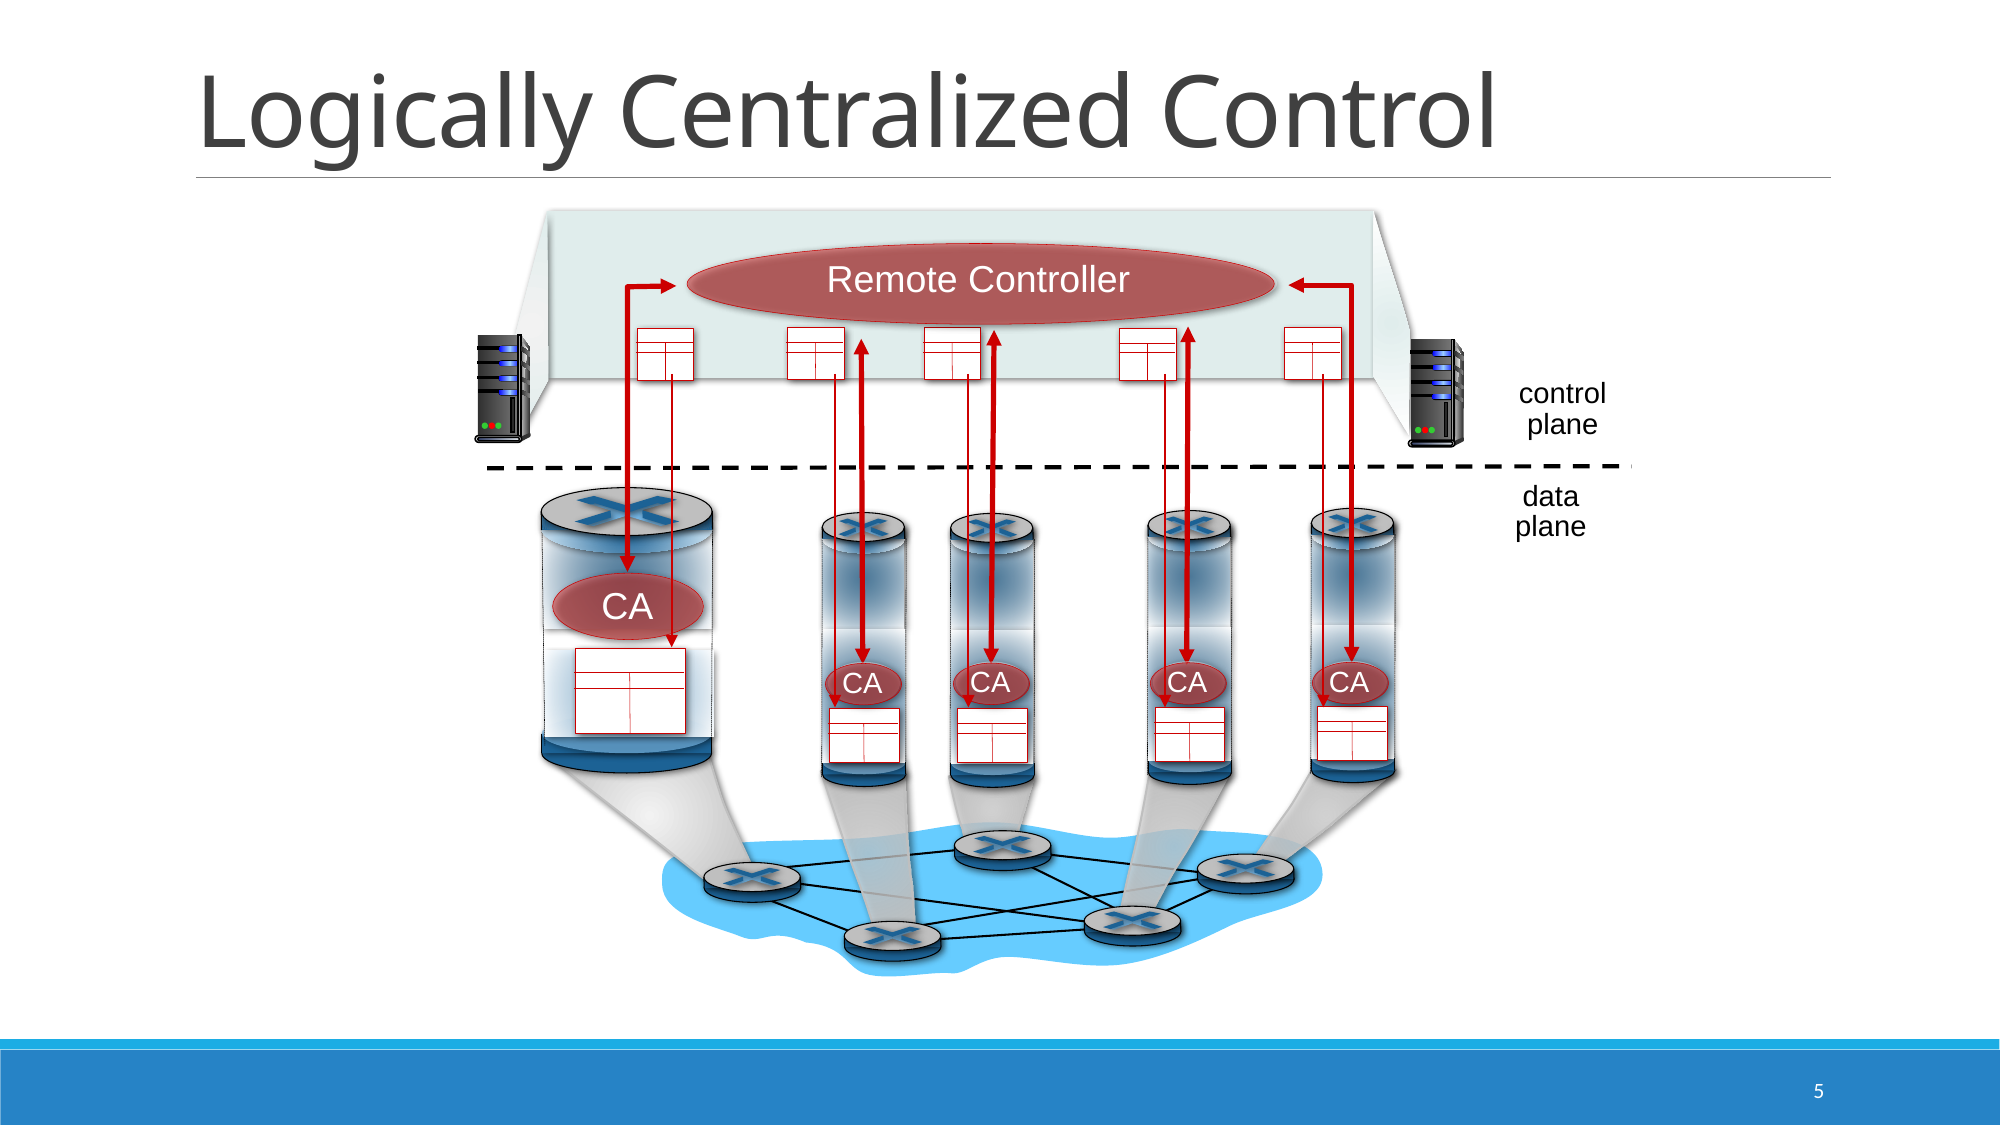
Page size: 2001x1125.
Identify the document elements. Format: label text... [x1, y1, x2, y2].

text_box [1196, 853, 1295, 895]
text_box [1398, 371, 1633, 553]
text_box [843, 920, 942, 962]
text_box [573, 717, 1388, 763]
text_box [857, 949, 1162, 977]
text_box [1083, 905, 1182, 947]
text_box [703, 862, 801, 903]
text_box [486, 371, 549, 553]
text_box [671, 373, 1324, 708]
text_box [552, 242, 1389, 709]
slide_number 5 [1624, 1059, 1840, 1120]
title Logically Centralized Control [180, 47, 1830, 176]
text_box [540, 487, 1397, 938]
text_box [474, 209, 1465, 448]
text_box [953, 830, 1052, 872]
